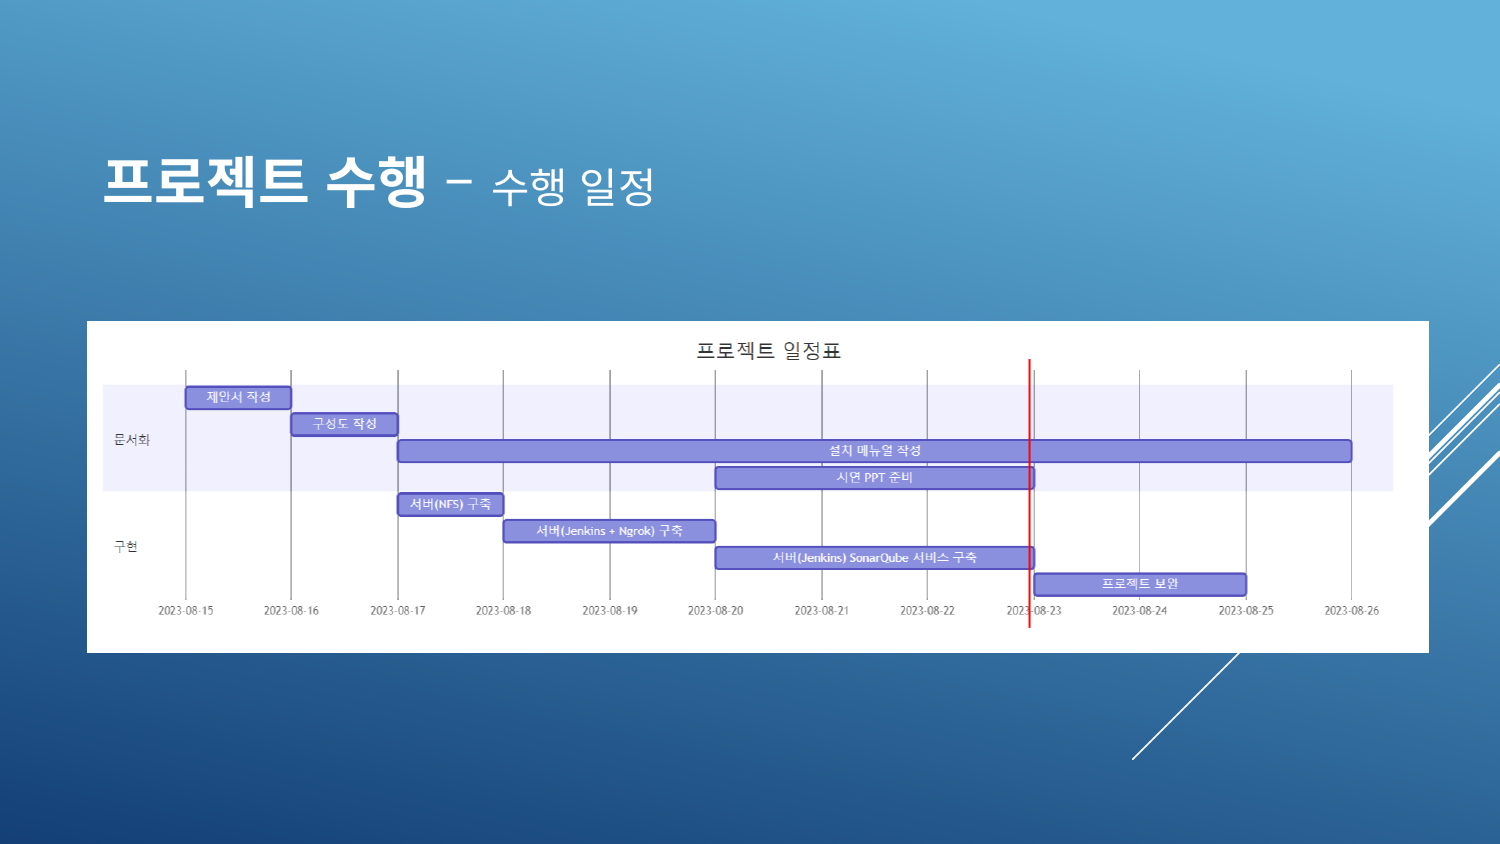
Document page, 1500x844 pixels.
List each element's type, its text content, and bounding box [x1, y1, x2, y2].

title 프로젝트 수행 – 수행 일정 [87, 103, 1437, 230]
picture [87, 321, 1429, 654]
